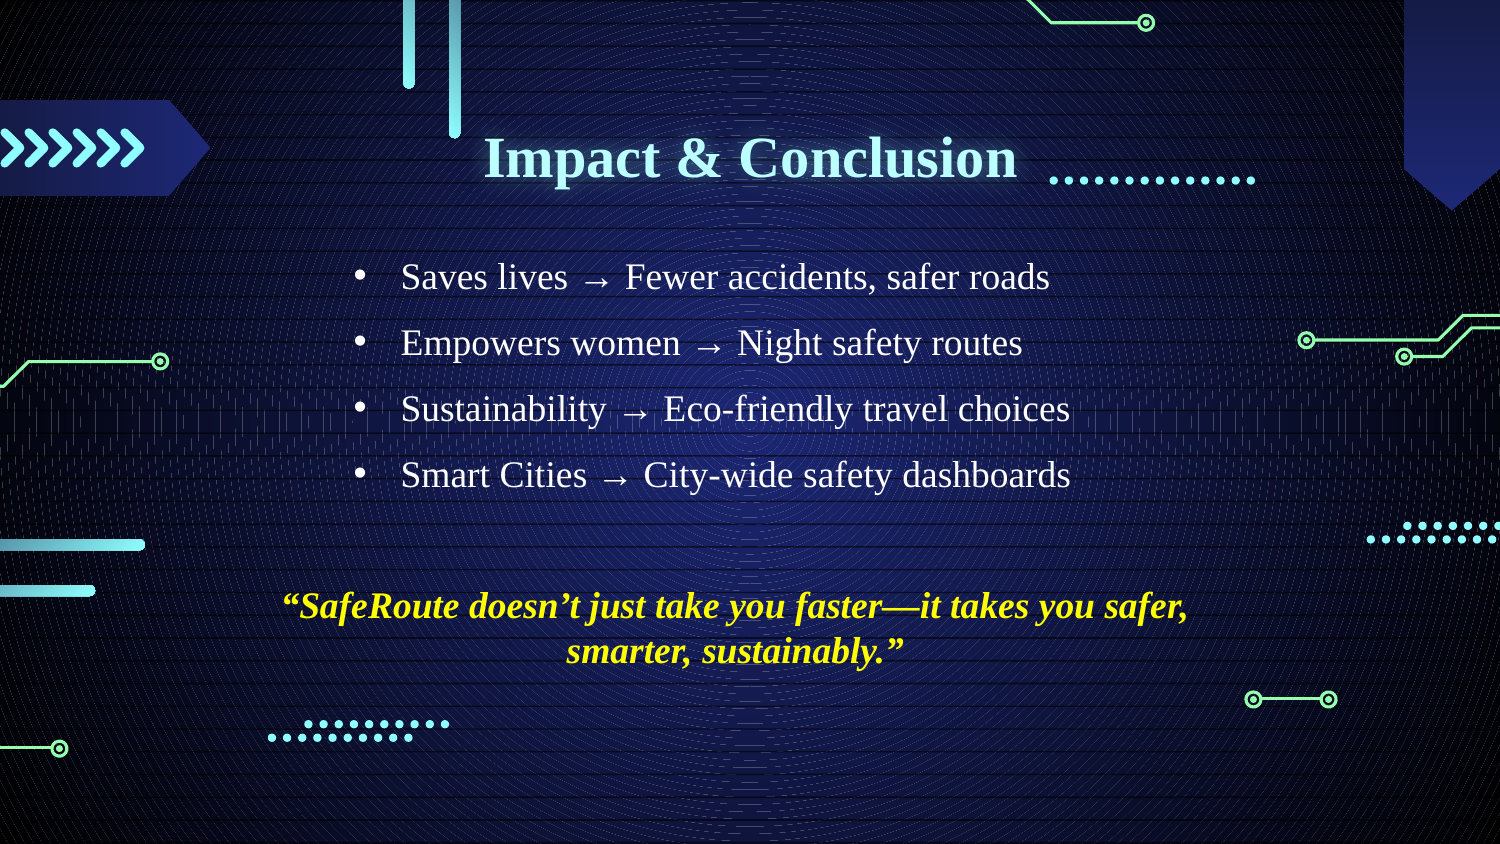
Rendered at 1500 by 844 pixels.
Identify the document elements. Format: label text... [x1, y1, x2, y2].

subtitle Saves lives → Fewer accidents, safer roads Empowers women → Night safety routes Sustainability → Eco-friendly travel choices Smart Cities → City-wide safety dashboards [338, 237, 1101, 557]
title Impact & Conclusion [398, 79, 1102, 205]
text_box “SafeRoute doesn’t just take you faster—it takes you safer, smarter, sustainably.” [179, 573, 1292, 679]
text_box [267, 719, 450, 743]
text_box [1049, 176, 1256, 185]
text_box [1245, 691, 1337, 708]
